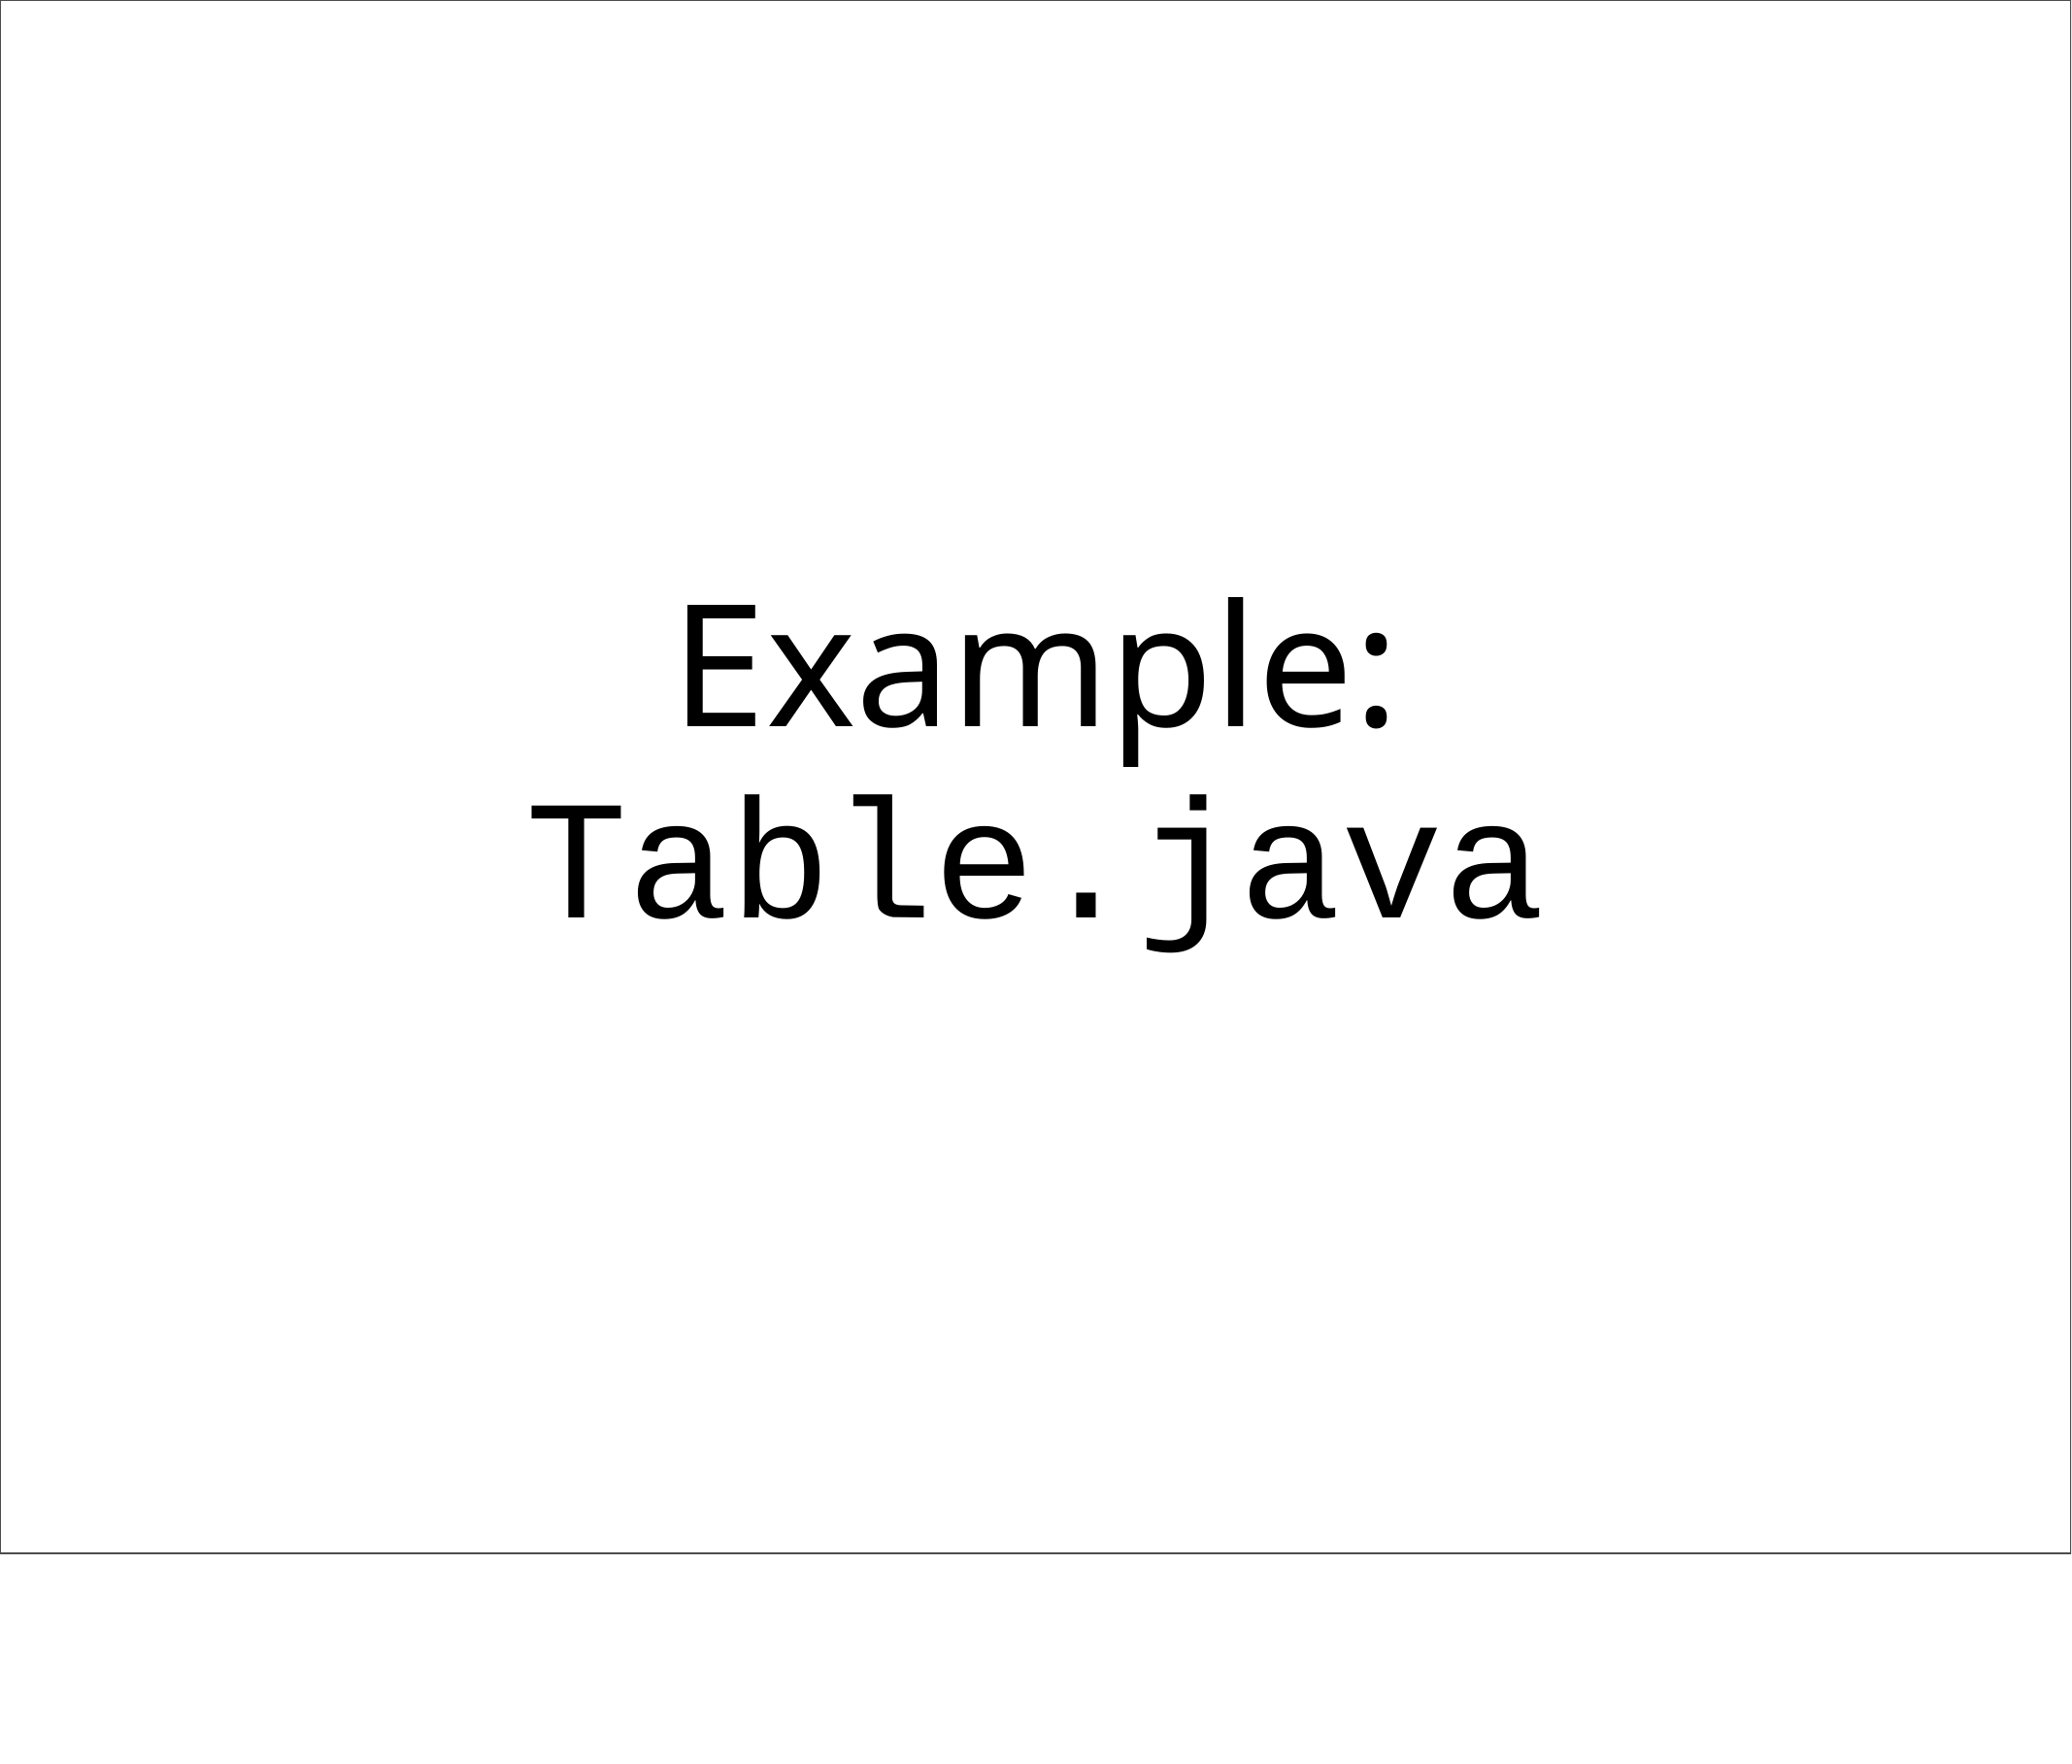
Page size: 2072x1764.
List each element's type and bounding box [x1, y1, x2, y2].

text_box [0, 0, 2072, 1553]
